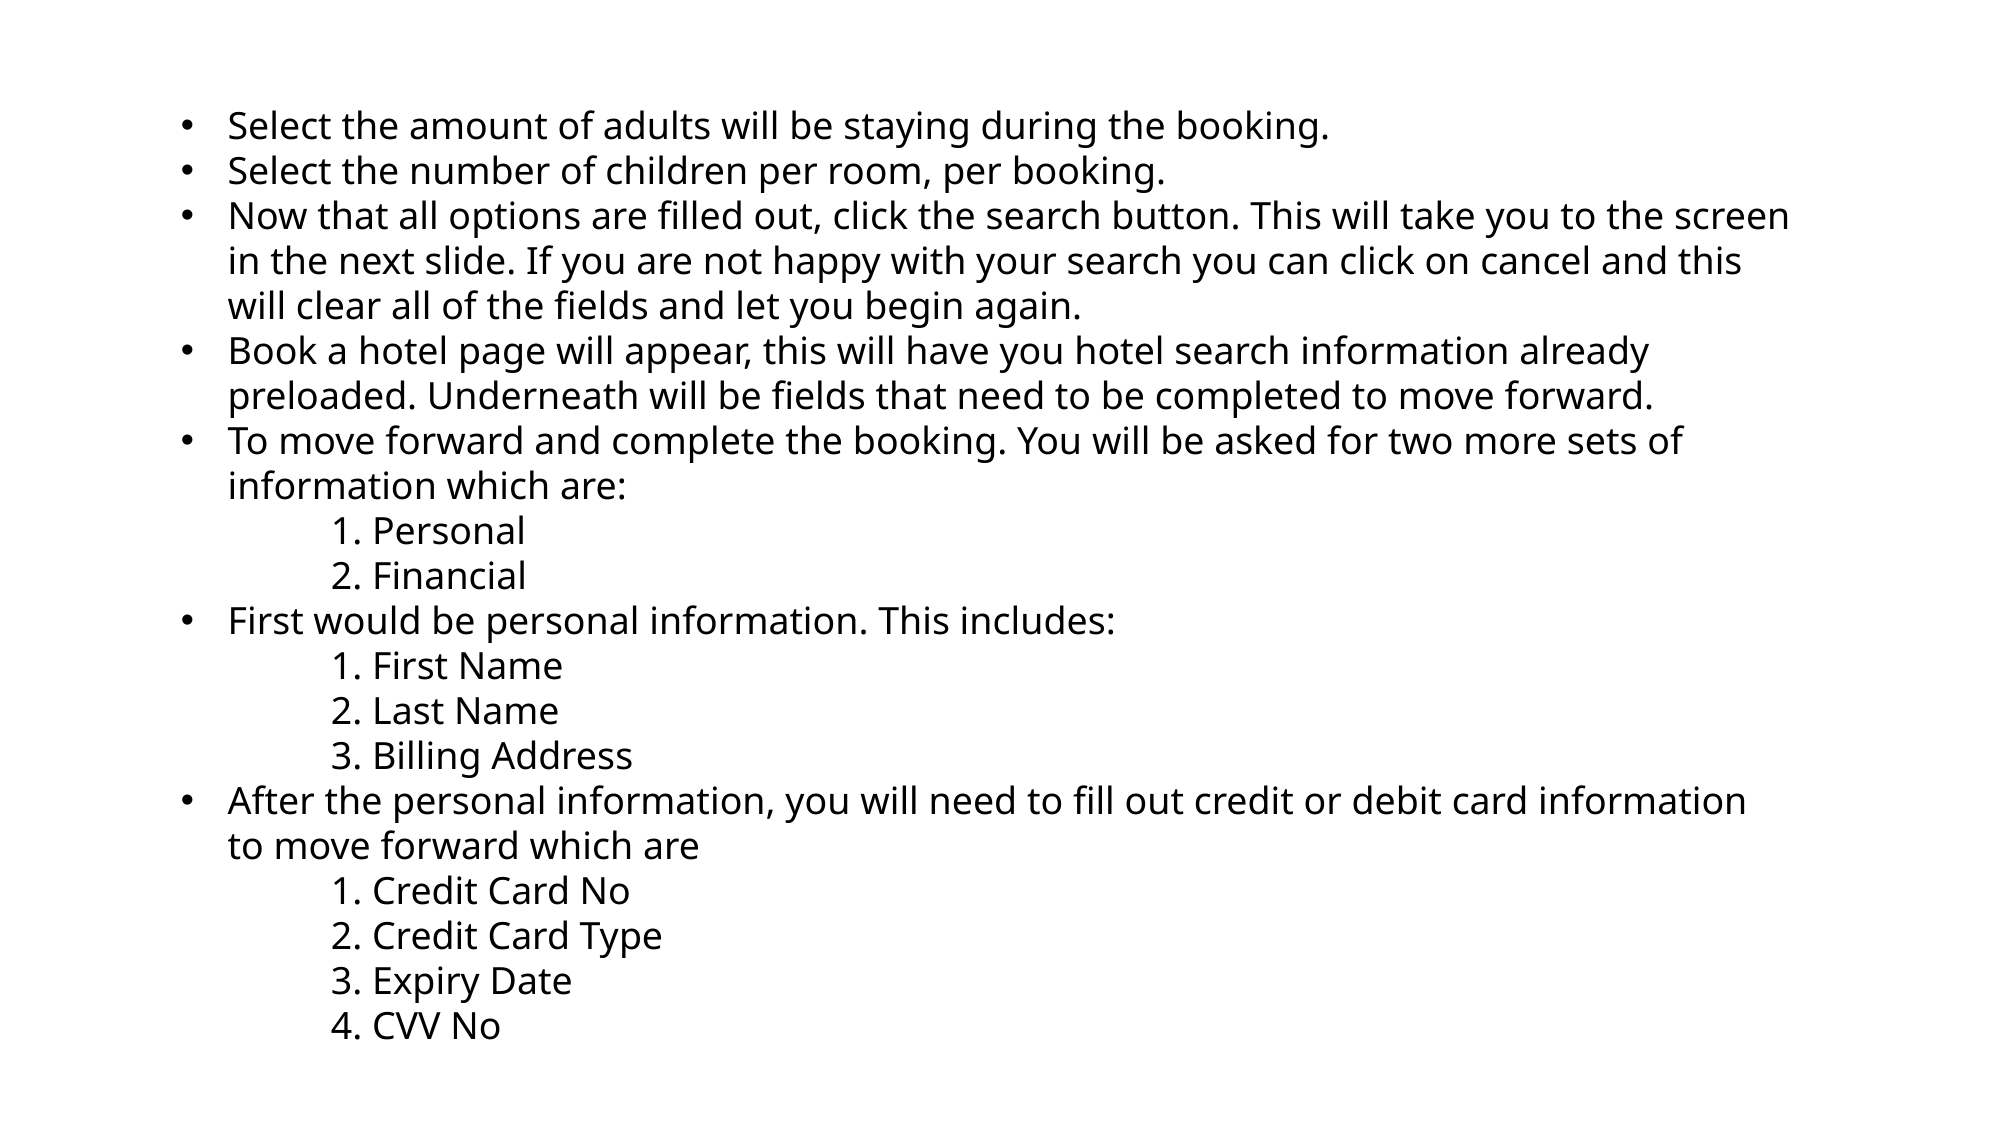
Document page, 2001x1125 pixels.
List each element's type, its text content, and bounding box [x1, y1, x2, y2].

text_box Select the amount of adults will be staying during the booking. Select the number of children per room, per booking. Now that all options are filled out, click the search button. This will take you to the screen in the next slide. If you are not happy with your search you can click on cancel and this will clear all of the fields and let you begin again. Book a hotel page will appear, this will have you hotel search information already preloaded. Underneath will be fields that need to be completed to move forward. To move forward and complete the booking. You will be asked for two more sets of information which are: 1. Personal 2. Financial First would be personal information. This includes: 1. First Name 2. Last Name 3. Billing Address After the personal information, you will need to fill out credit or debit card information to move forward which are 1. Credit Card No 2. Credit Card Type 3. Expiry Date 4. CVV No [166, 94, 1809, 1055]
